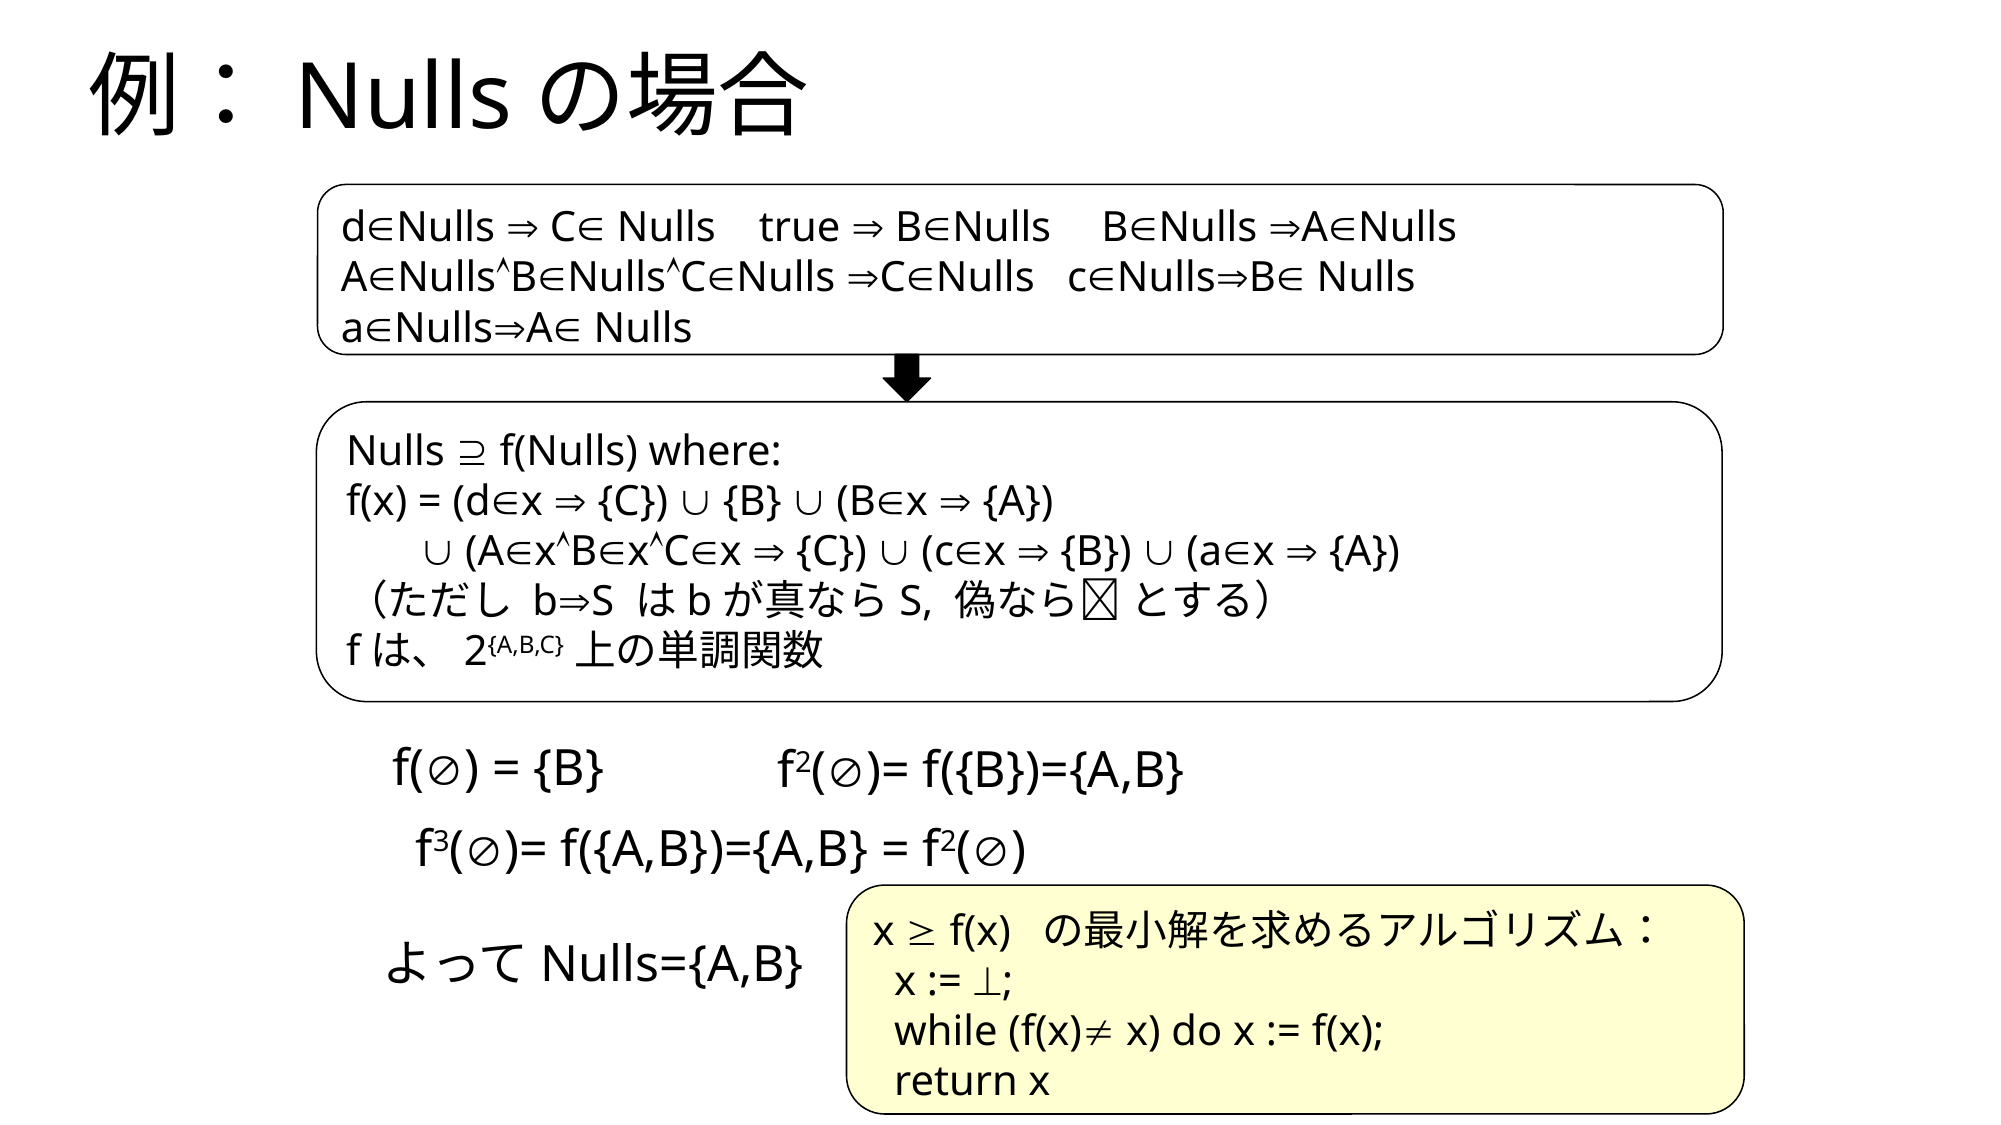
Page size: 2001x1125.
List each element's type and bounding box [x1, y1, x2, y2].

text_box [367, 923, 820, 999]
text_box [316, 184, 1724, 702]
list [909, 352, 1709, 416]
text_box [762, 730, 1200, 806]
title [74, 5, 1954, 194]
list [279, 144, 1709, 887]
text_box [846, 885, 1745, 1115]
text_box [401, 809, 1055, 884]
text_box [377, 727, 620, 803]
